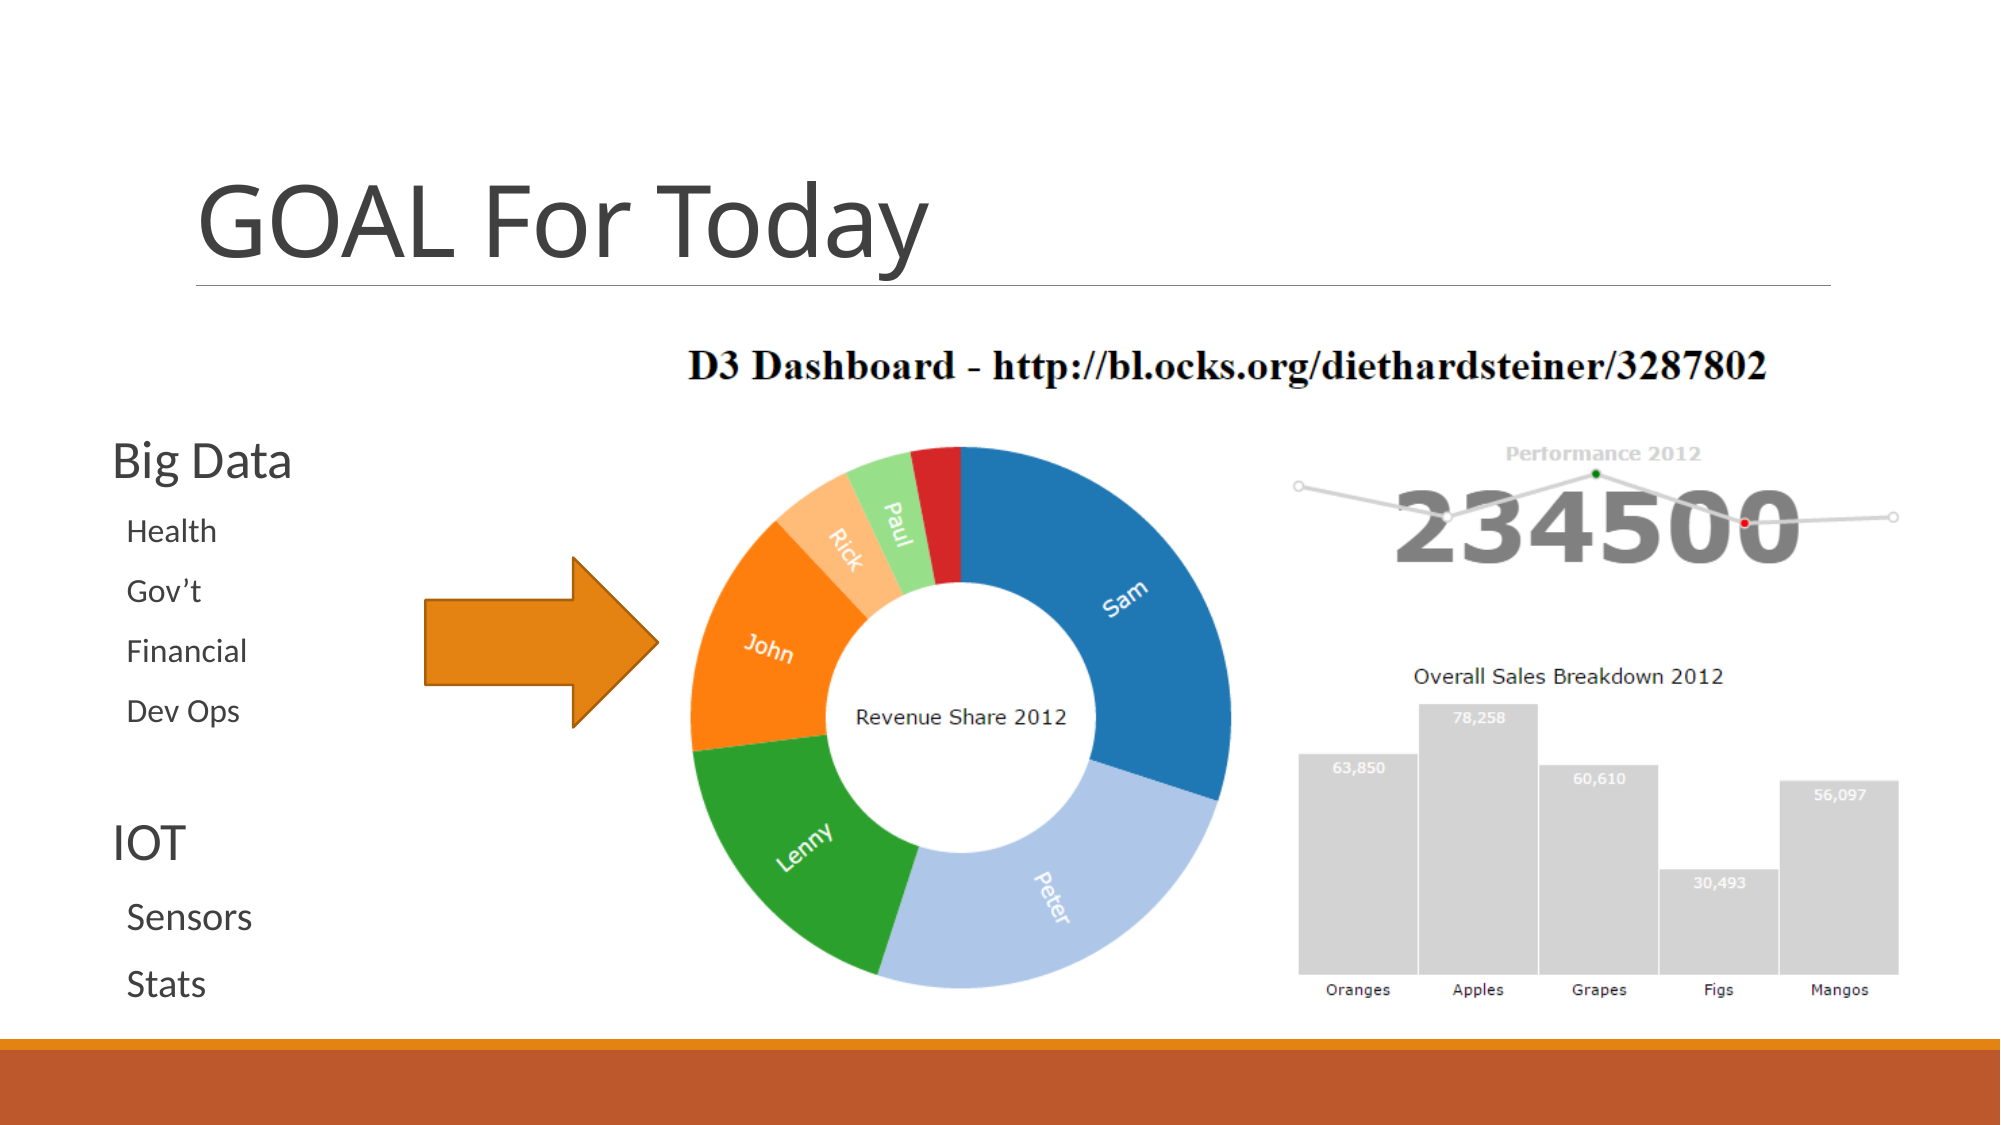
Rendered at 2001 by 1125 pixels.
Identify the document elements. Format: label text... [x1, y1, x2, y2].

text_box [424, 556, 660, 729]
picture [683, 327, 1930, 1021]
title GOAL For Today [180, 47, 1830, 285]
list Big Data Health Gov’t Financial Dev Ops IOT Sensors Stats [112, 360, 643, 1021]
